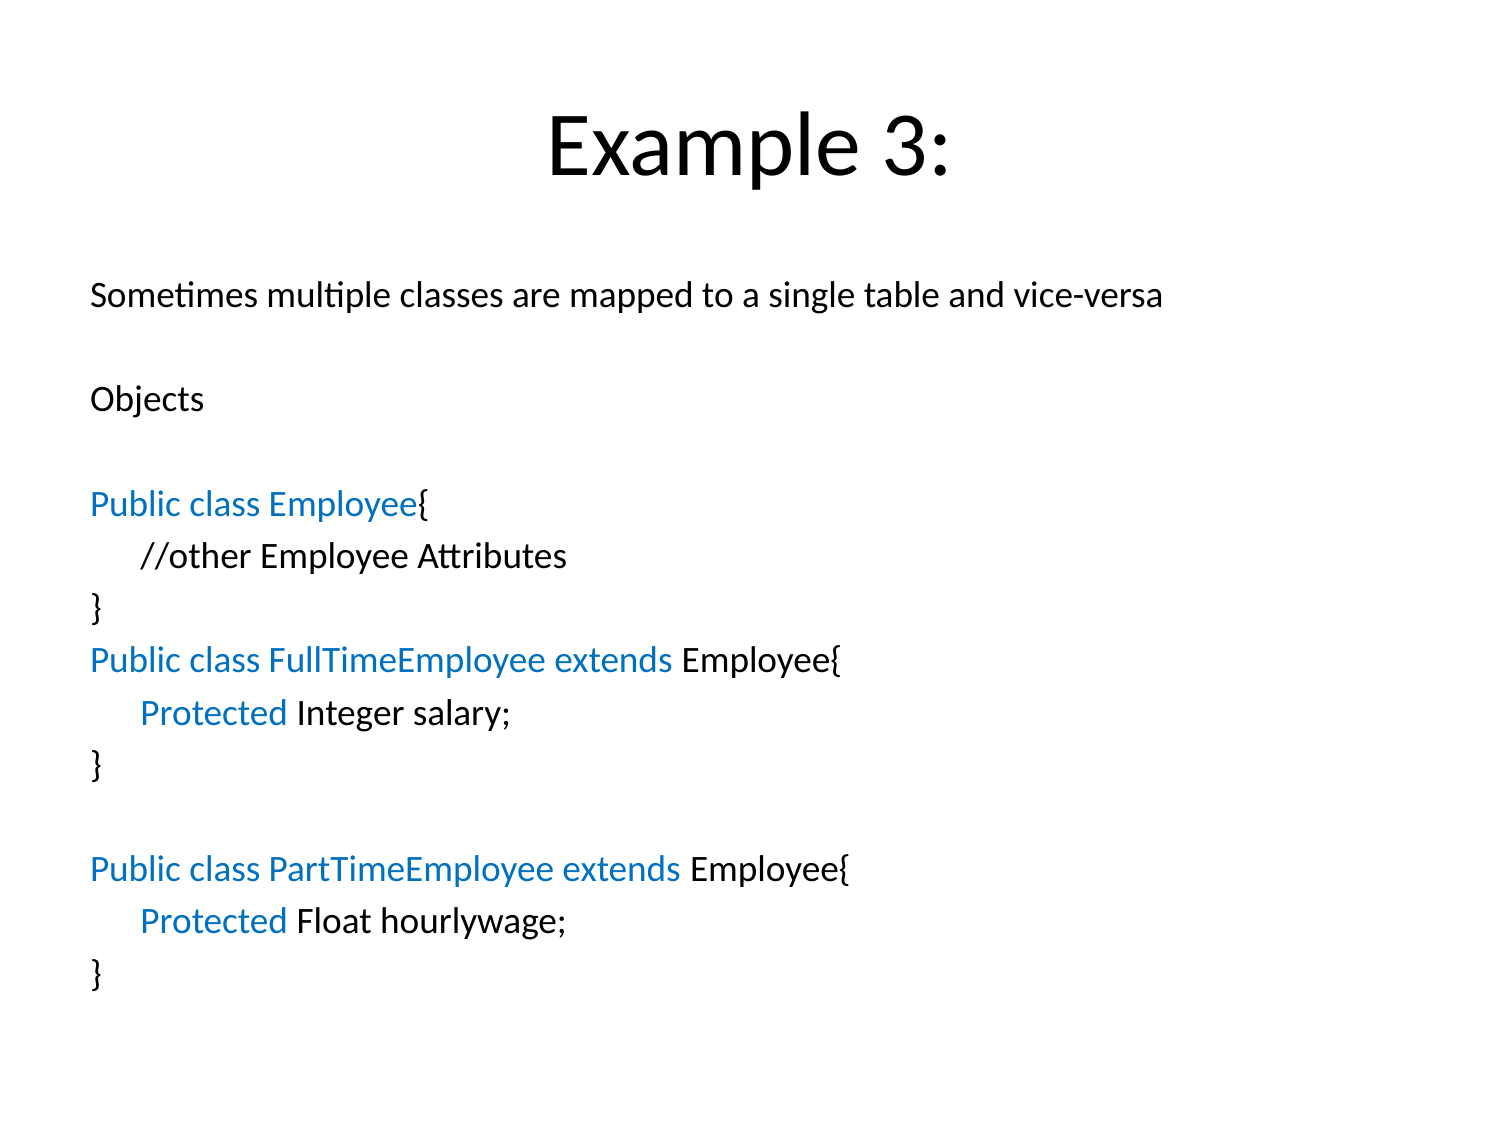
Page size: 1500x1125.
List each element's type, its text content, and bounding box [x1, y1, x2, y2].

list Sometimes multiple classes are mapped to a single table and vice-versa Objects Public class Employee{ //other Employee Attributes } Public class FullTimeEmployee extends Employee{ Protected Integer salary; } Public class PartTimeEmployee extends Employee{ Protected Float hourlywage; } [75, 262, 1425, 1005]
title Example 3: [75, 45, 1425, 233]
